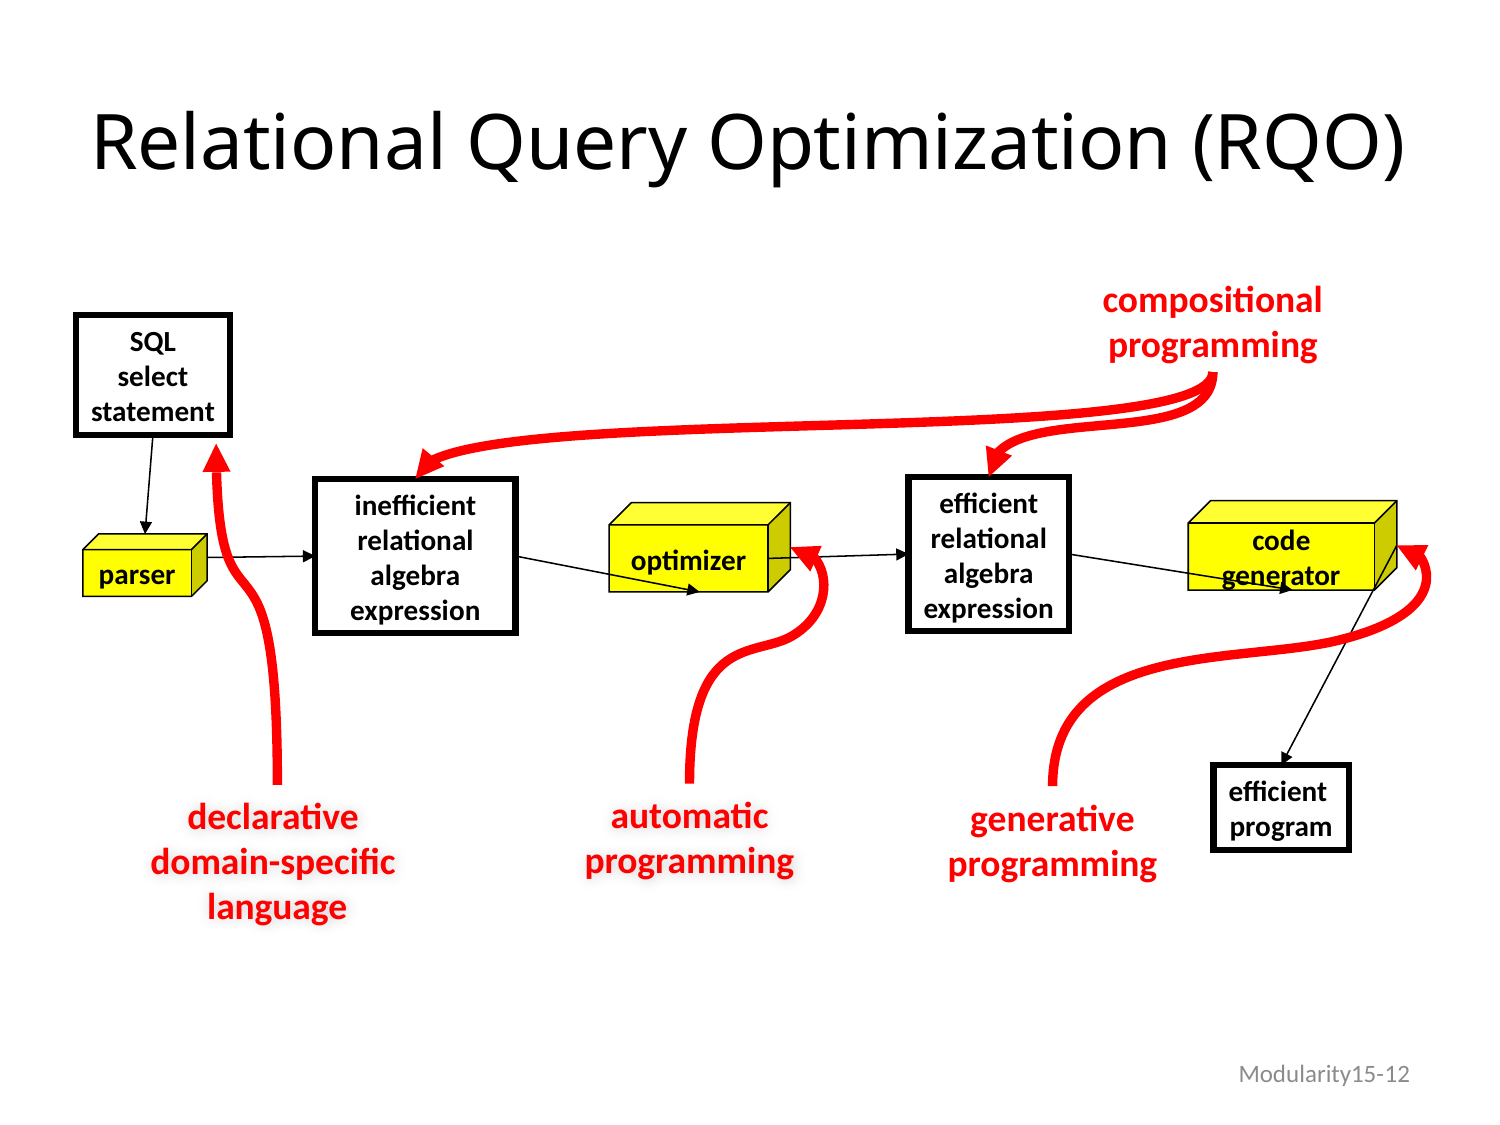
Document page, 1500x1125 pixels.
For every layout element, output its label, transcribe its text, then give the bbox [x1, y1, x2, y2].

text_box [905, 591, 1282, 892]
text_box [568, 593, 811, 890]
text_box code generator [1188, 500, 1397, 591]
slide_number Modularity15-33 [83, 534, 128, 549]
text_box optimizer [609, 502, 791, 591]
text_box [415, 267, 1360, 481]
title Relational Query Optimization (RQO) [75, 45, 1425, 233]
slide_number Modularity15-12 [1074, 1042, 1425, 1103]
list [1189, 501, 1396, 522]
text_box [610, 503, 789, 524]
text_box efficient program [1285, 765, 1349, 850]
text_box efficient relational algebra expression [908, 490, 1069, 590]
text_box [134, 443, 421, 937]
text_box inefficient relational algebra expression [424, 490, 516, 634]
text_box parser [82, 533, 128, 597]
text_box SQL select statement [76, 315, 230, 435]
